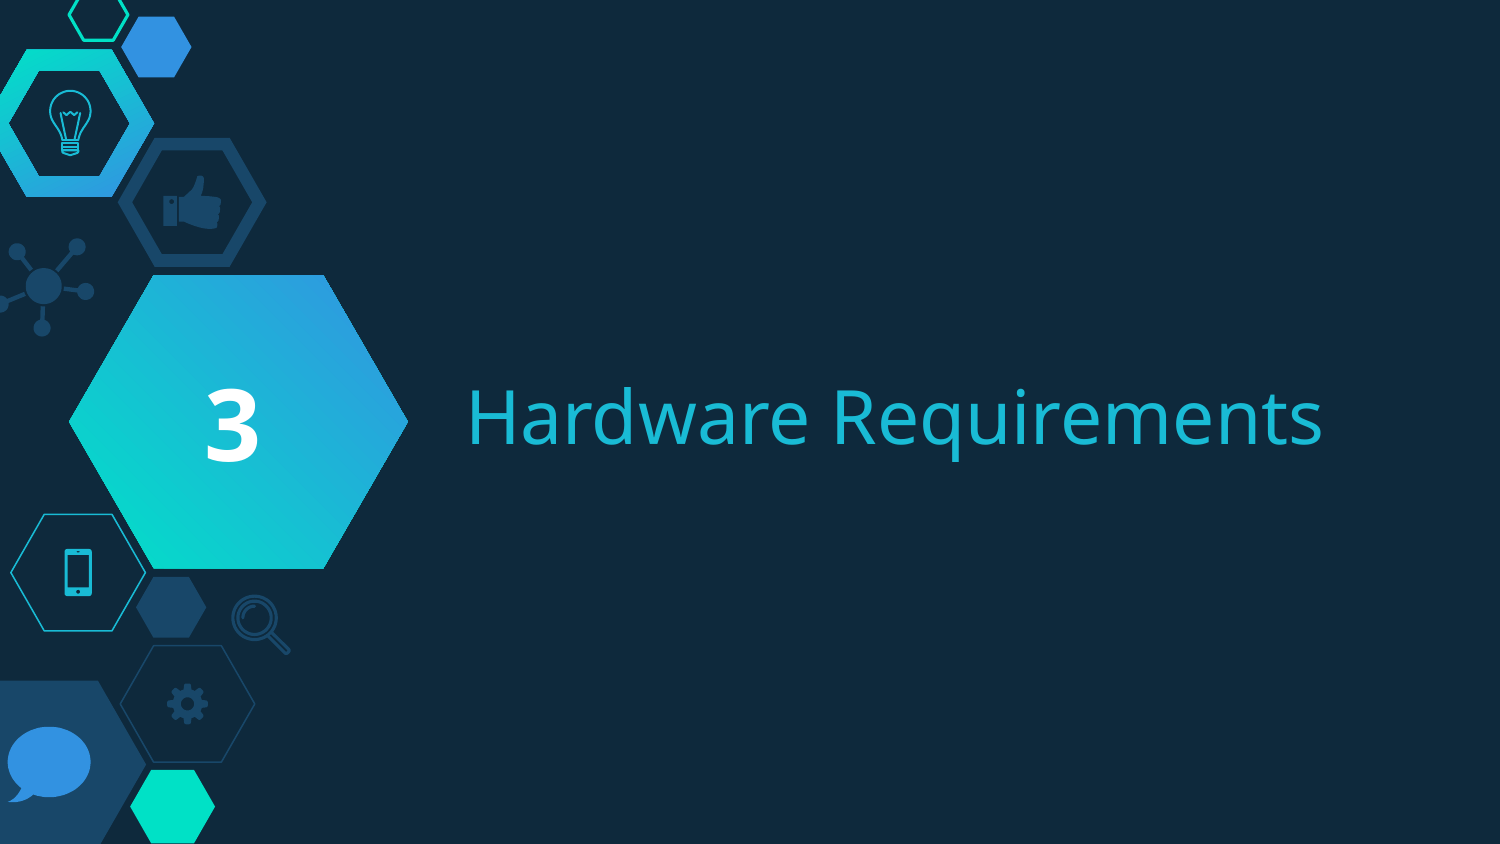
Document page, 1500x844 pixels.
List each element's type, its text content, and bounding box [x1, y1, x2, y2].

text_box 3 [63, 276, 403, 568]
title Hardware Requirements [450, 284, 1375, 475]
